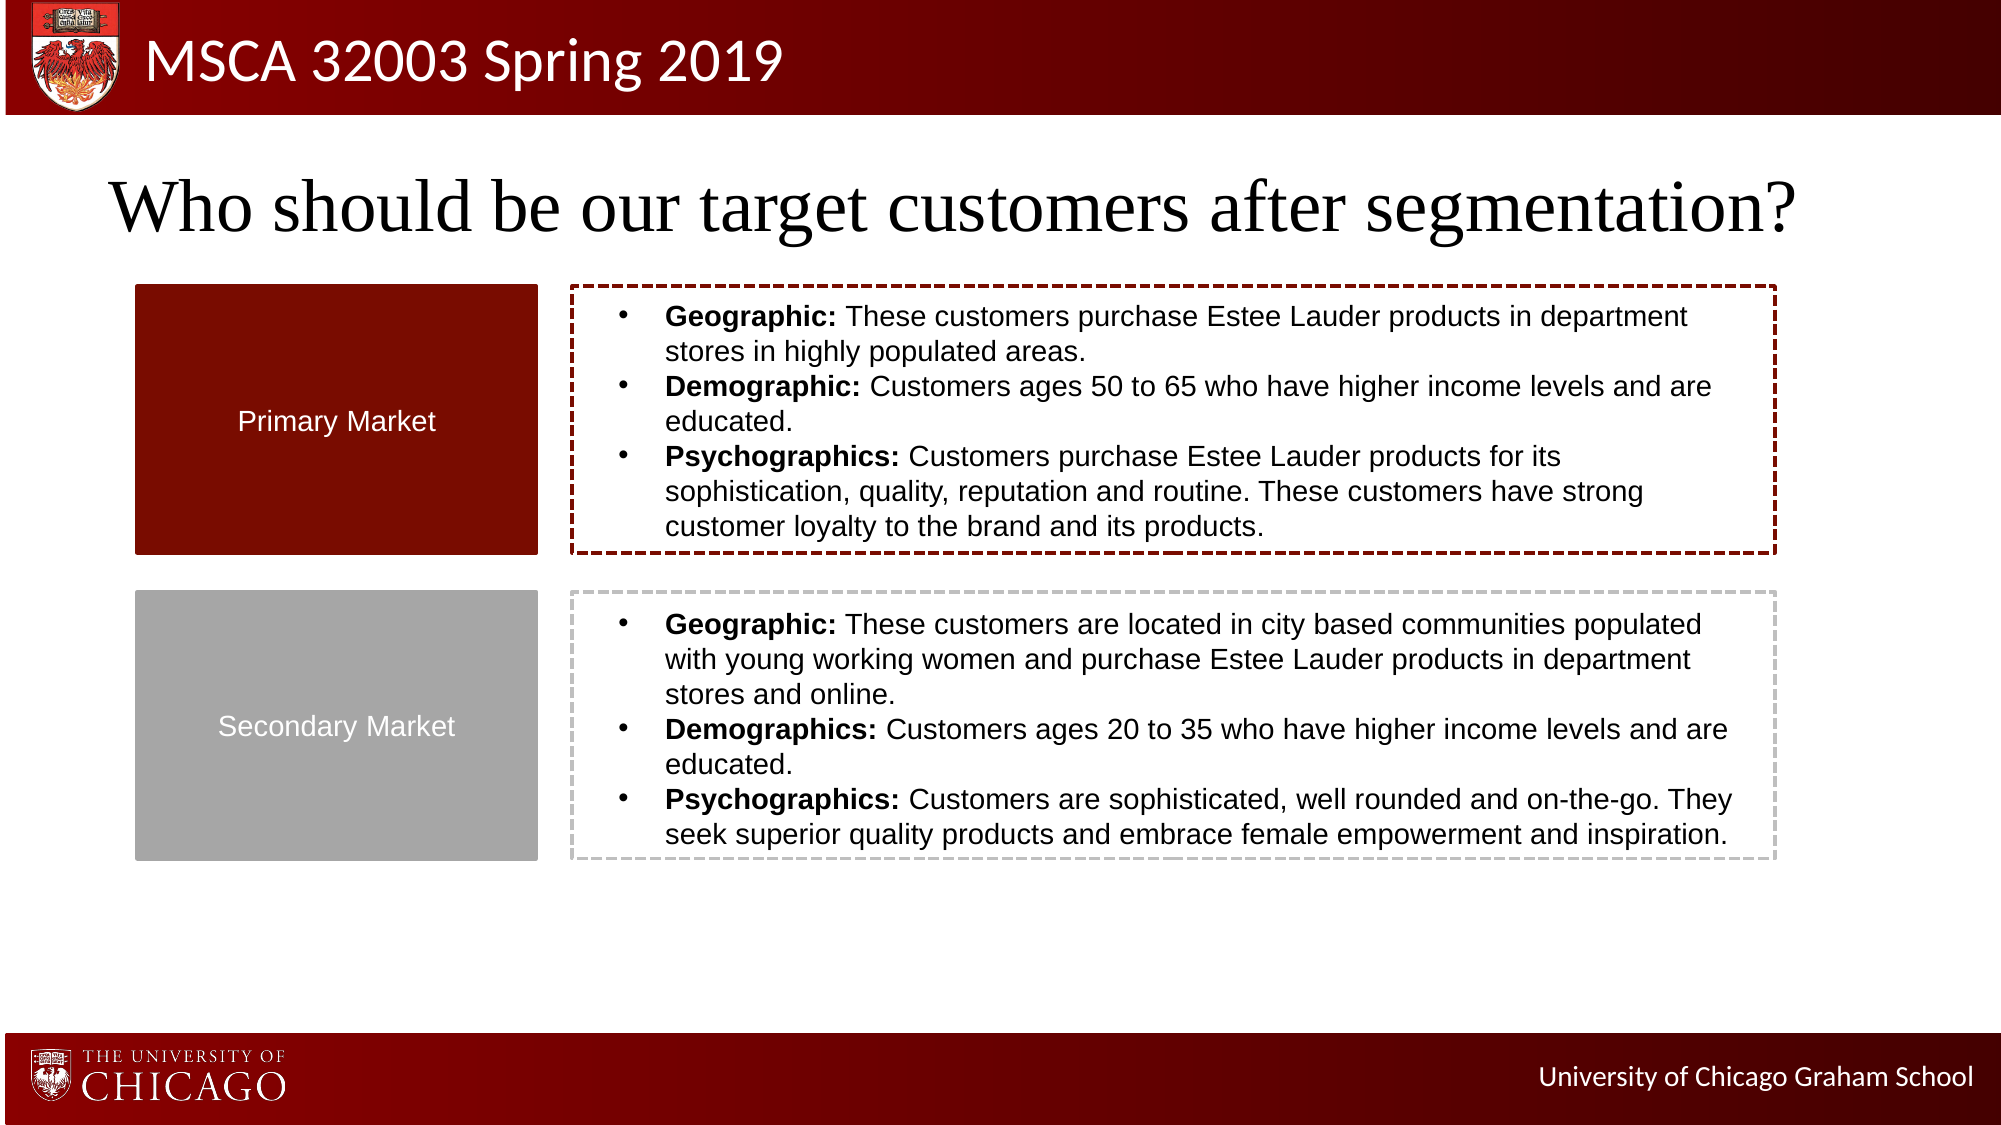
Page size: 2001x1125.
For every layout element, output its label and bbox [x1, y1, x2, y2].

text_box [5, 0, 2000, 1125]
